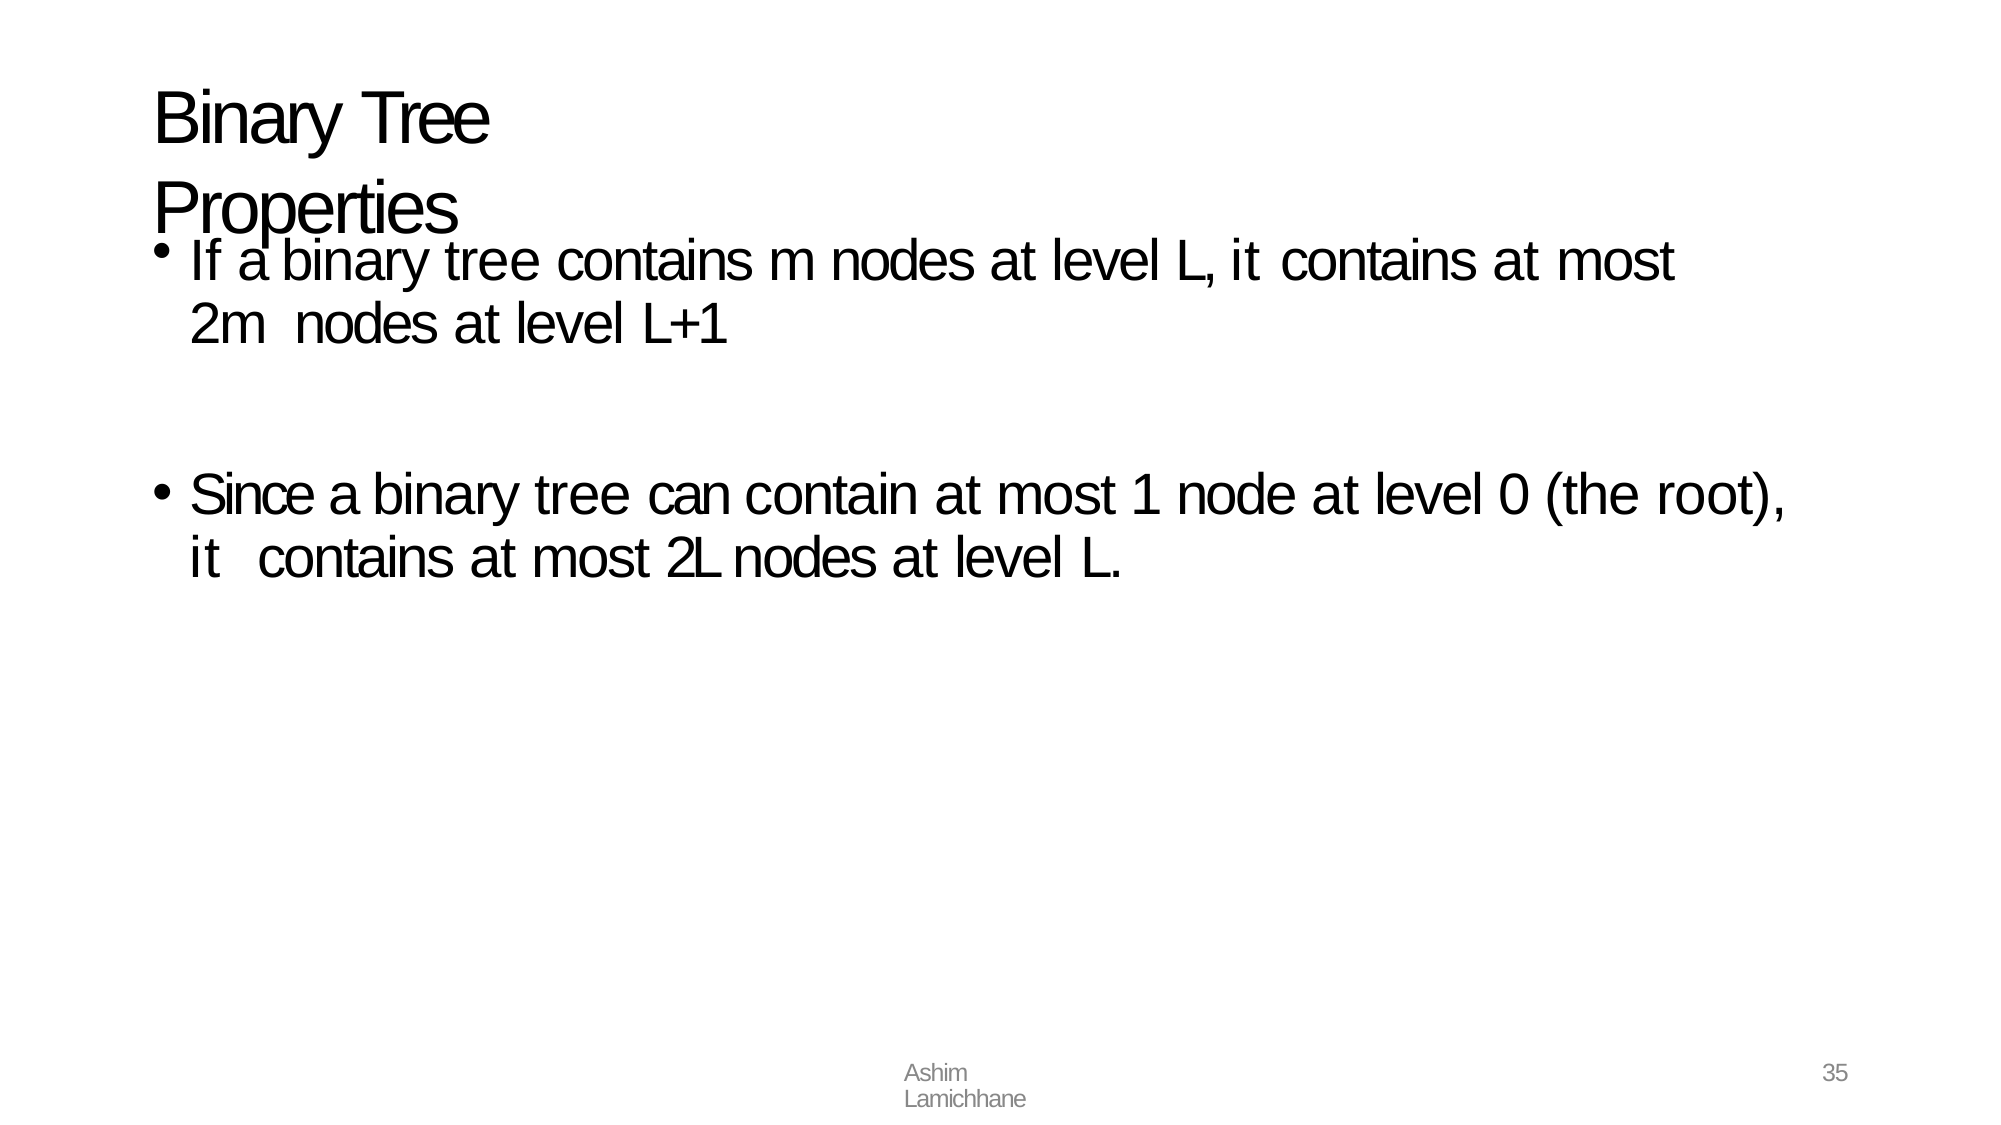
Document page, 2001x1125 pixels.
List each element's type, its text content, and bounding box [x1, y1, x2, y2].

footer Ashim Lamichhane [901, 1060, 1098, 1125]
title Binary Tree Properties [150, 66, 808, 219]
text_box If a binary tree contains m nodes at level L, it contains at most 2m nodes at level L+1 Since a binary tree can contain at most 1 node at level 0 (the root), it contains at most 2L nodes at level L. [150, 219, 1796, 590]
slide_number 35 [1817, 1060, 1852, 1125]
